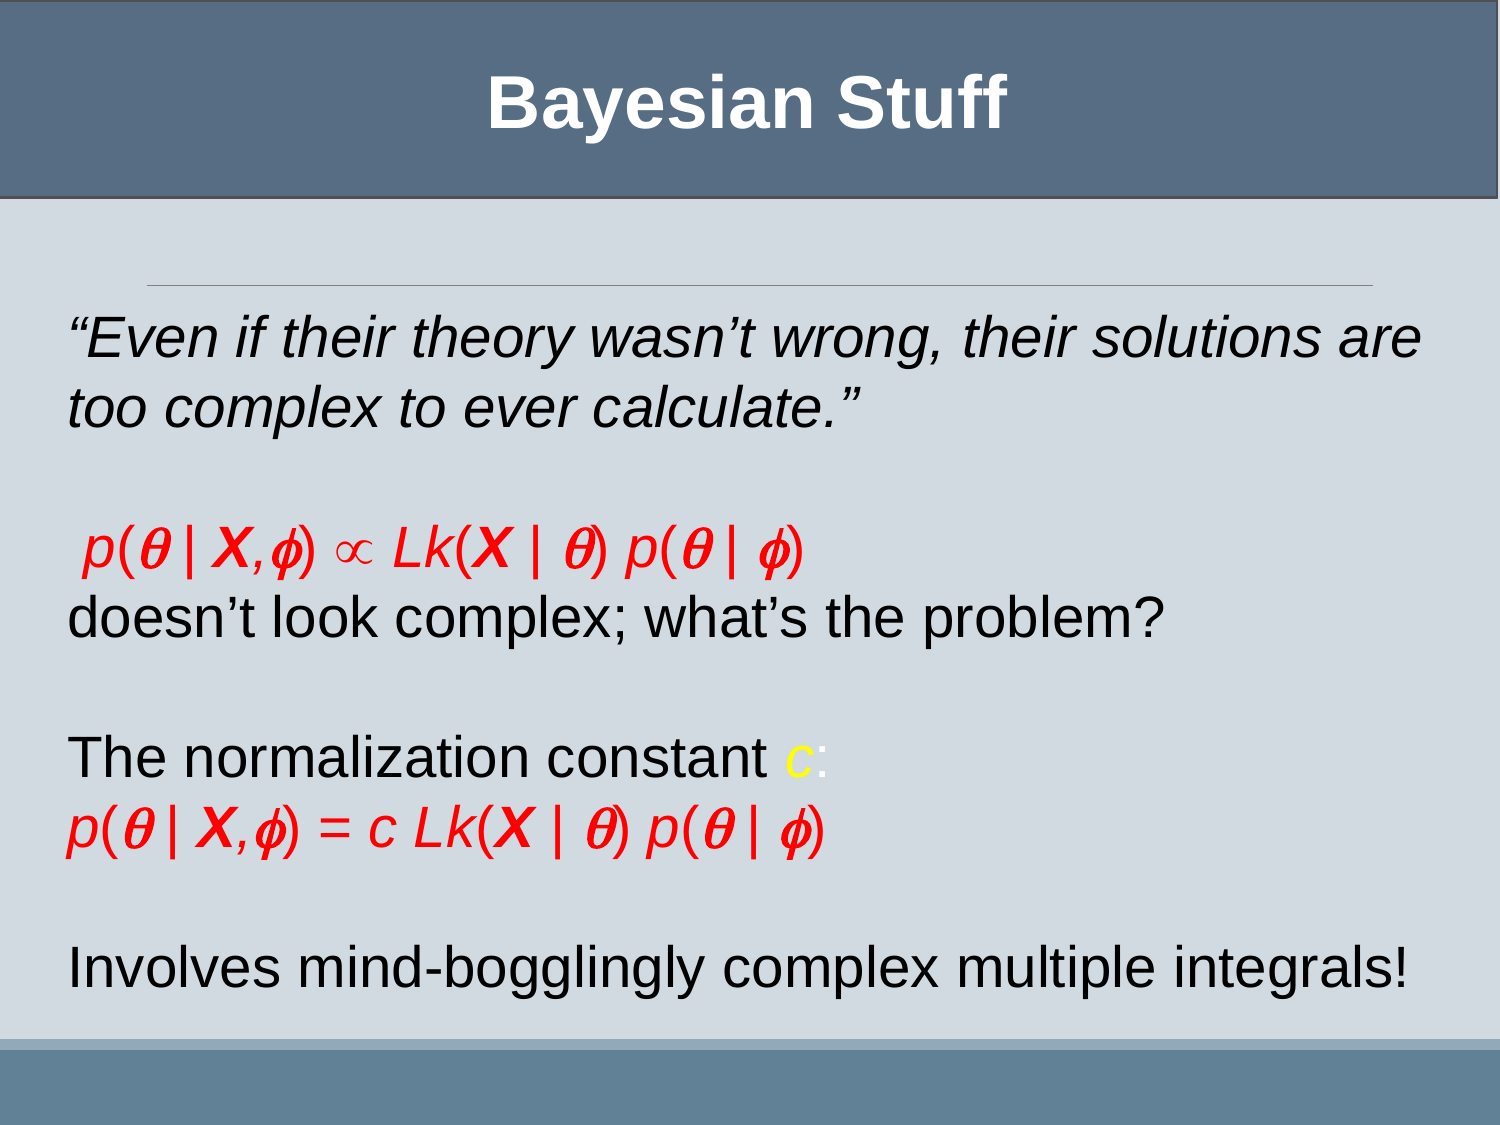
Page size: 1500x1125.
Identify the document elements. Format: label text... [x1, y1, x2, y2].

picture [0, 0, 1498, 200]
text_box “Even if their theory wasn’t wrong, their solutions are too complex to ever calculate.” p(q | X,f)  Lk(X | q) p(q | f) doesn’t look complex; what’s the problem? The normalization constant c: p(q | X,f) = c Lk(X | q) p(q | f) Involves mind-bogglingly complex multiple integrals! [52, 291, 1472, 1007]
